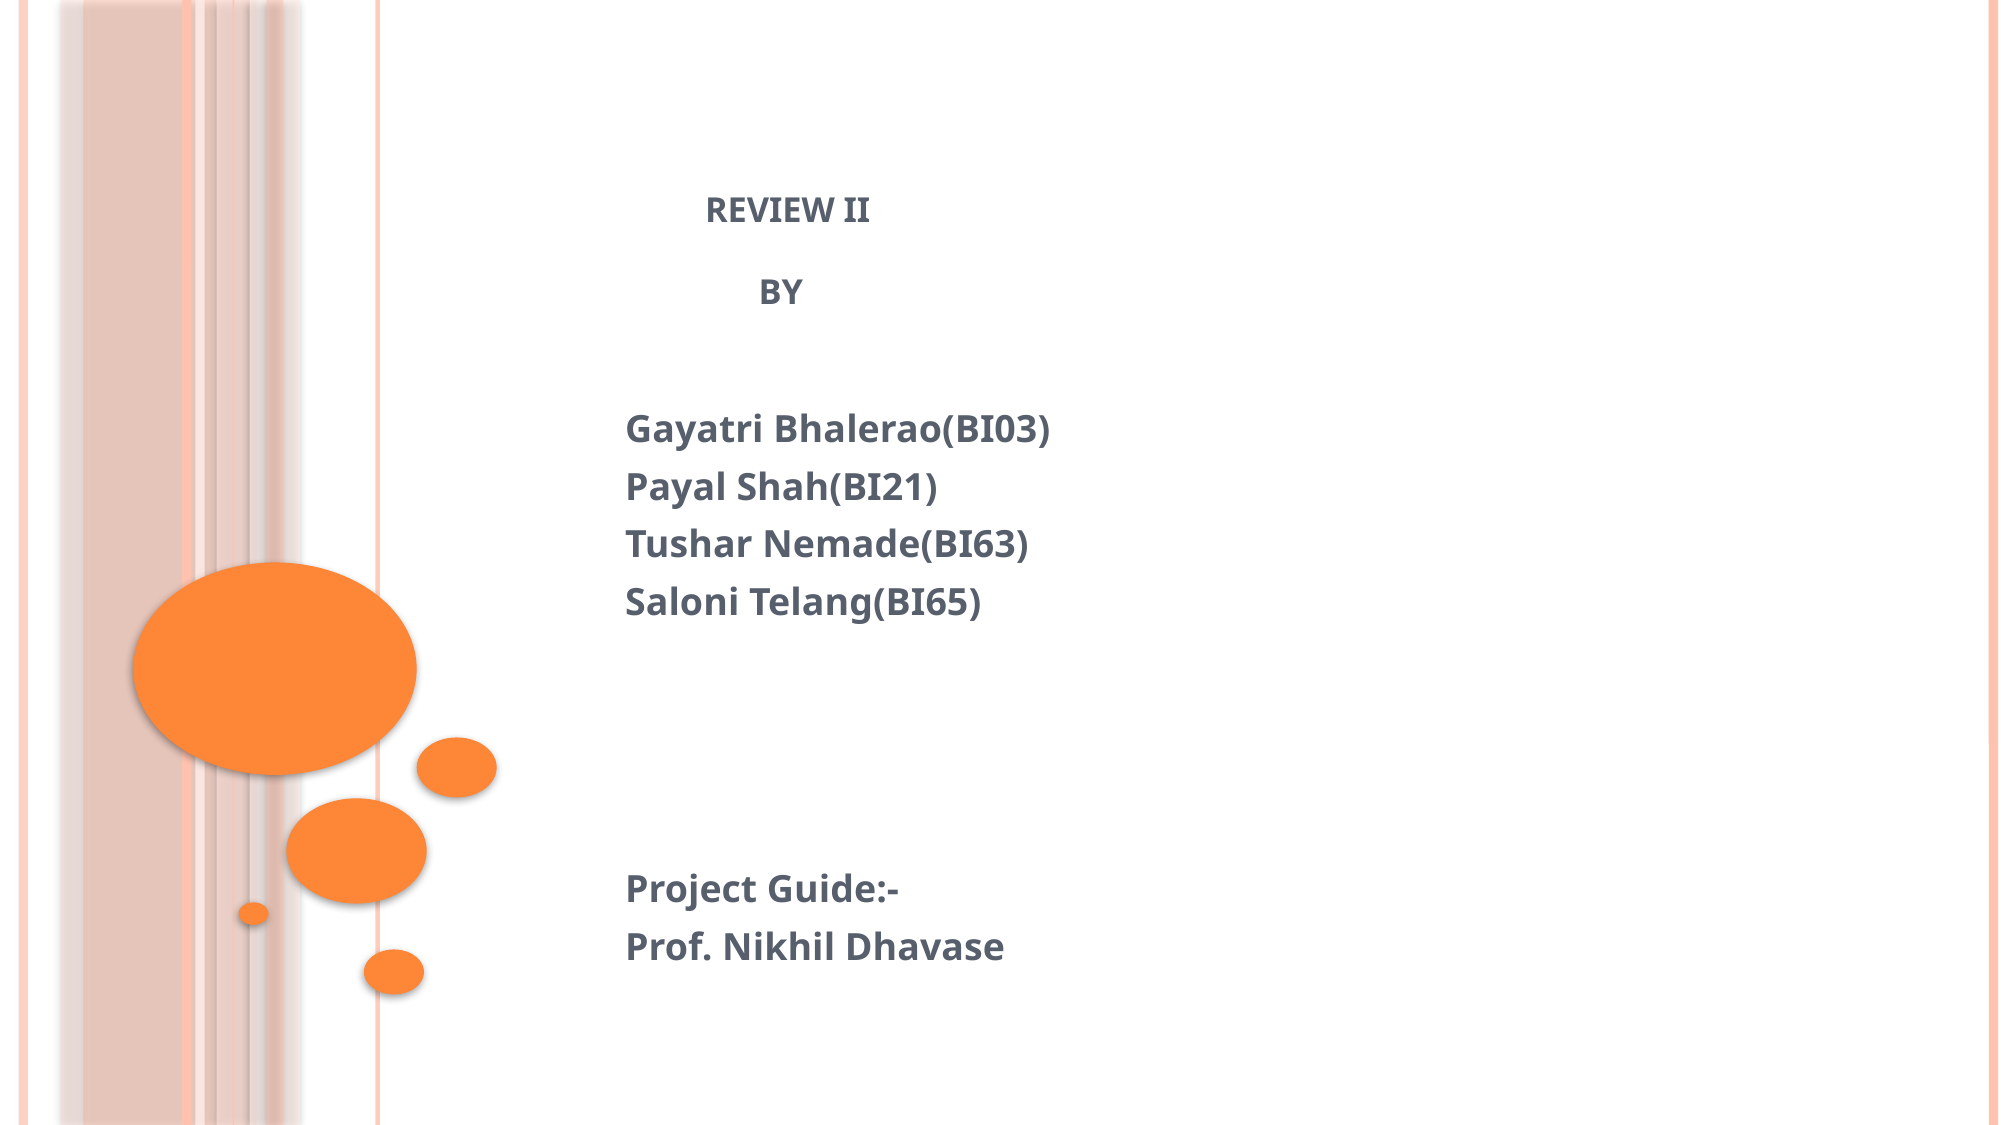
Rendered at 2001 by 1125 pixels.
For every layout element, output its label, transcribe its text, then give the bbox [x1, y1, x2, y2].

subtitle Gayatri Bhalerao(BI03) Payal Shah(BI21) Tushar Nemade(BI63) Saloni Telang(BI65) Project Guide:- Prof. Nikhil Dhavase [610, 397, 1961, 1088]
title Review ii BY [510, 179, 1861, 319]
